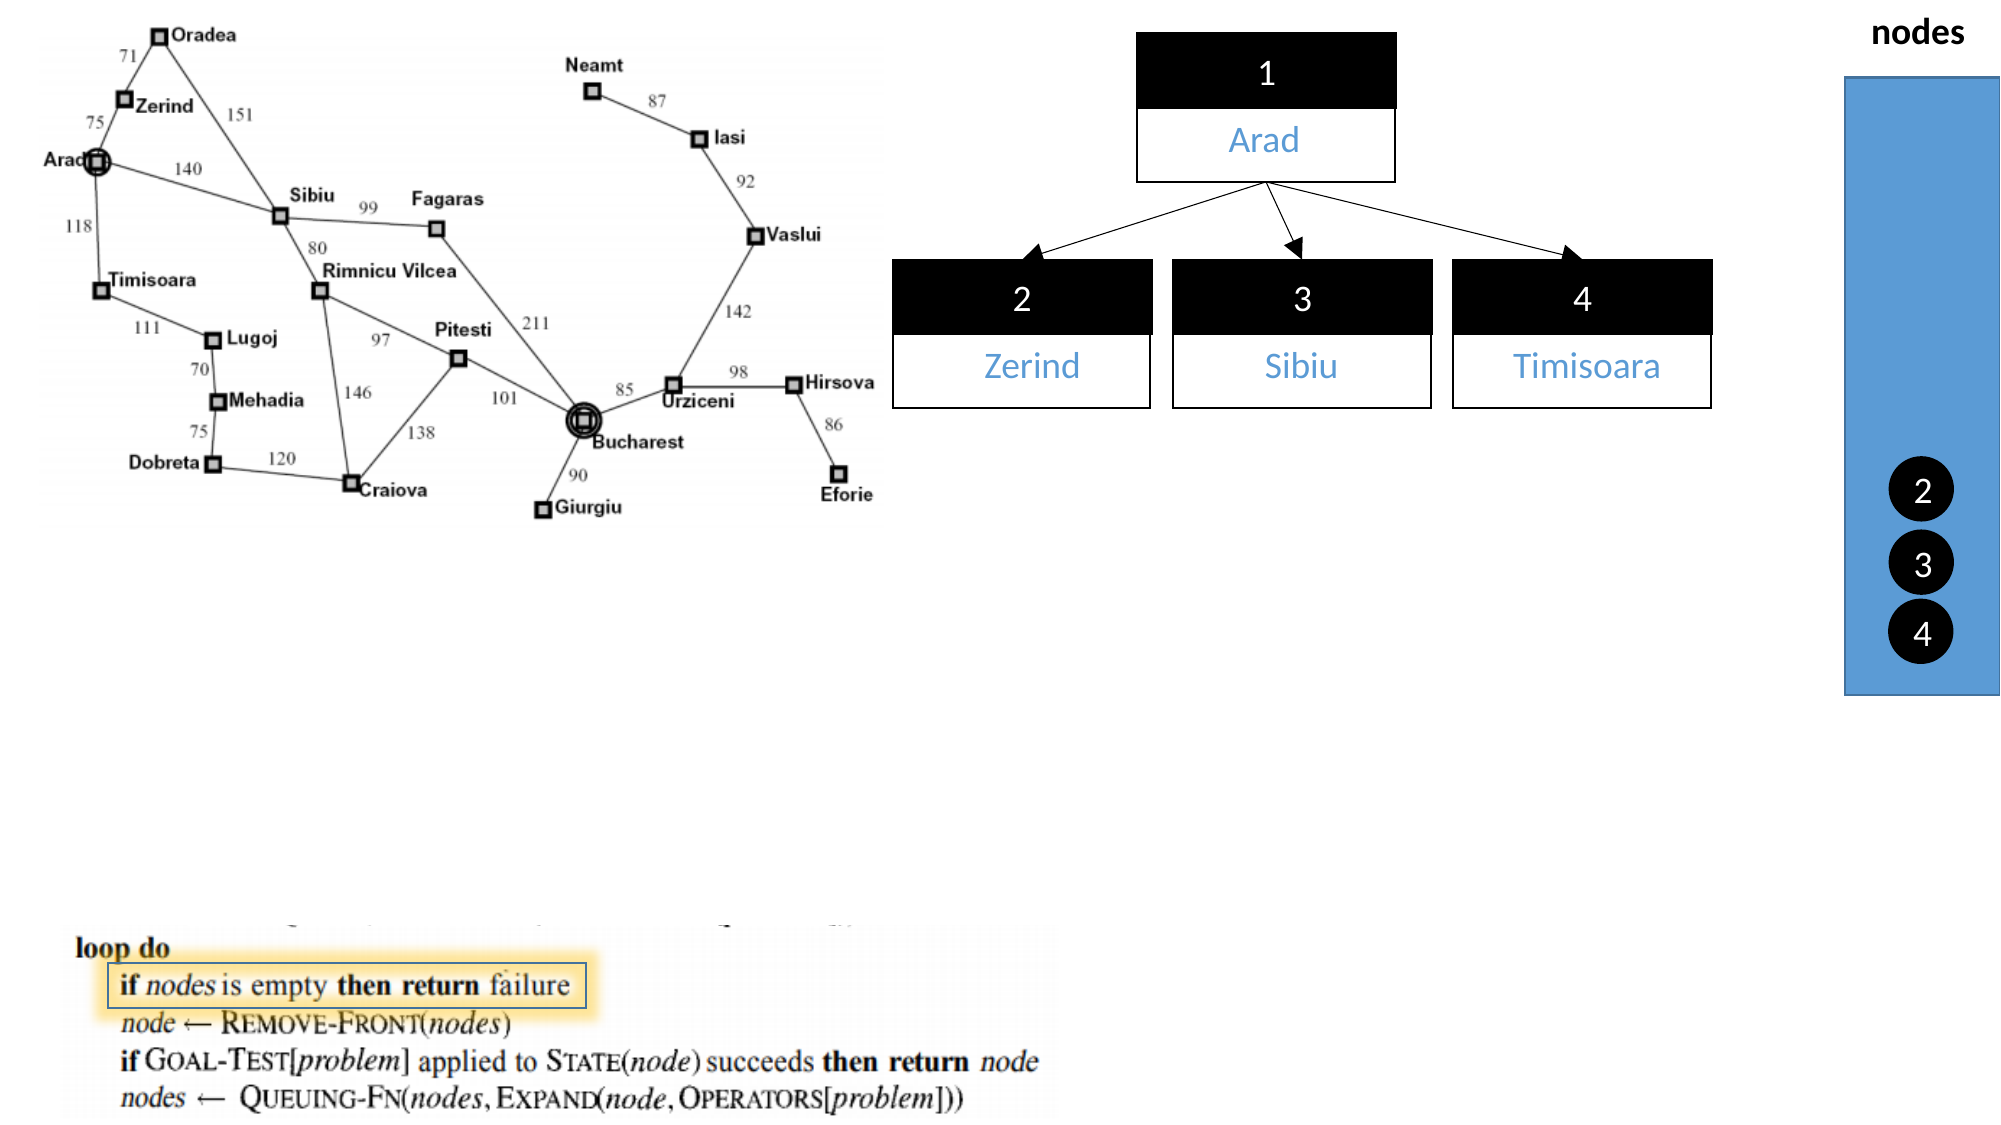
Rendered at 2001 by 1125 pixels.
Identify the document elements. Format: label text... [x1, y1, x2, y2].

text_box 4 [1888, 598, 1954, 664]
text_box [1022, 181, 1265, 260]
text_box 3 [1888, 529, 1954, 595]
text_box [1844, 76, 2000, 696]
picture [60, 925, 1059, 1119]
text_box 2 [1888, 456, 1954, 522]
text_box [1137, 33, 1397, 181]
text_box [892, 259, 1152, 408]
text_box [1265, 181, 1583, 260]
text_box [1453, 259, 1713, 408]
picture [37, 9, 893, 537]
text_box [1172, 260, 1433, 408]
text_box nodes [1856, 0, 1981, 60]
